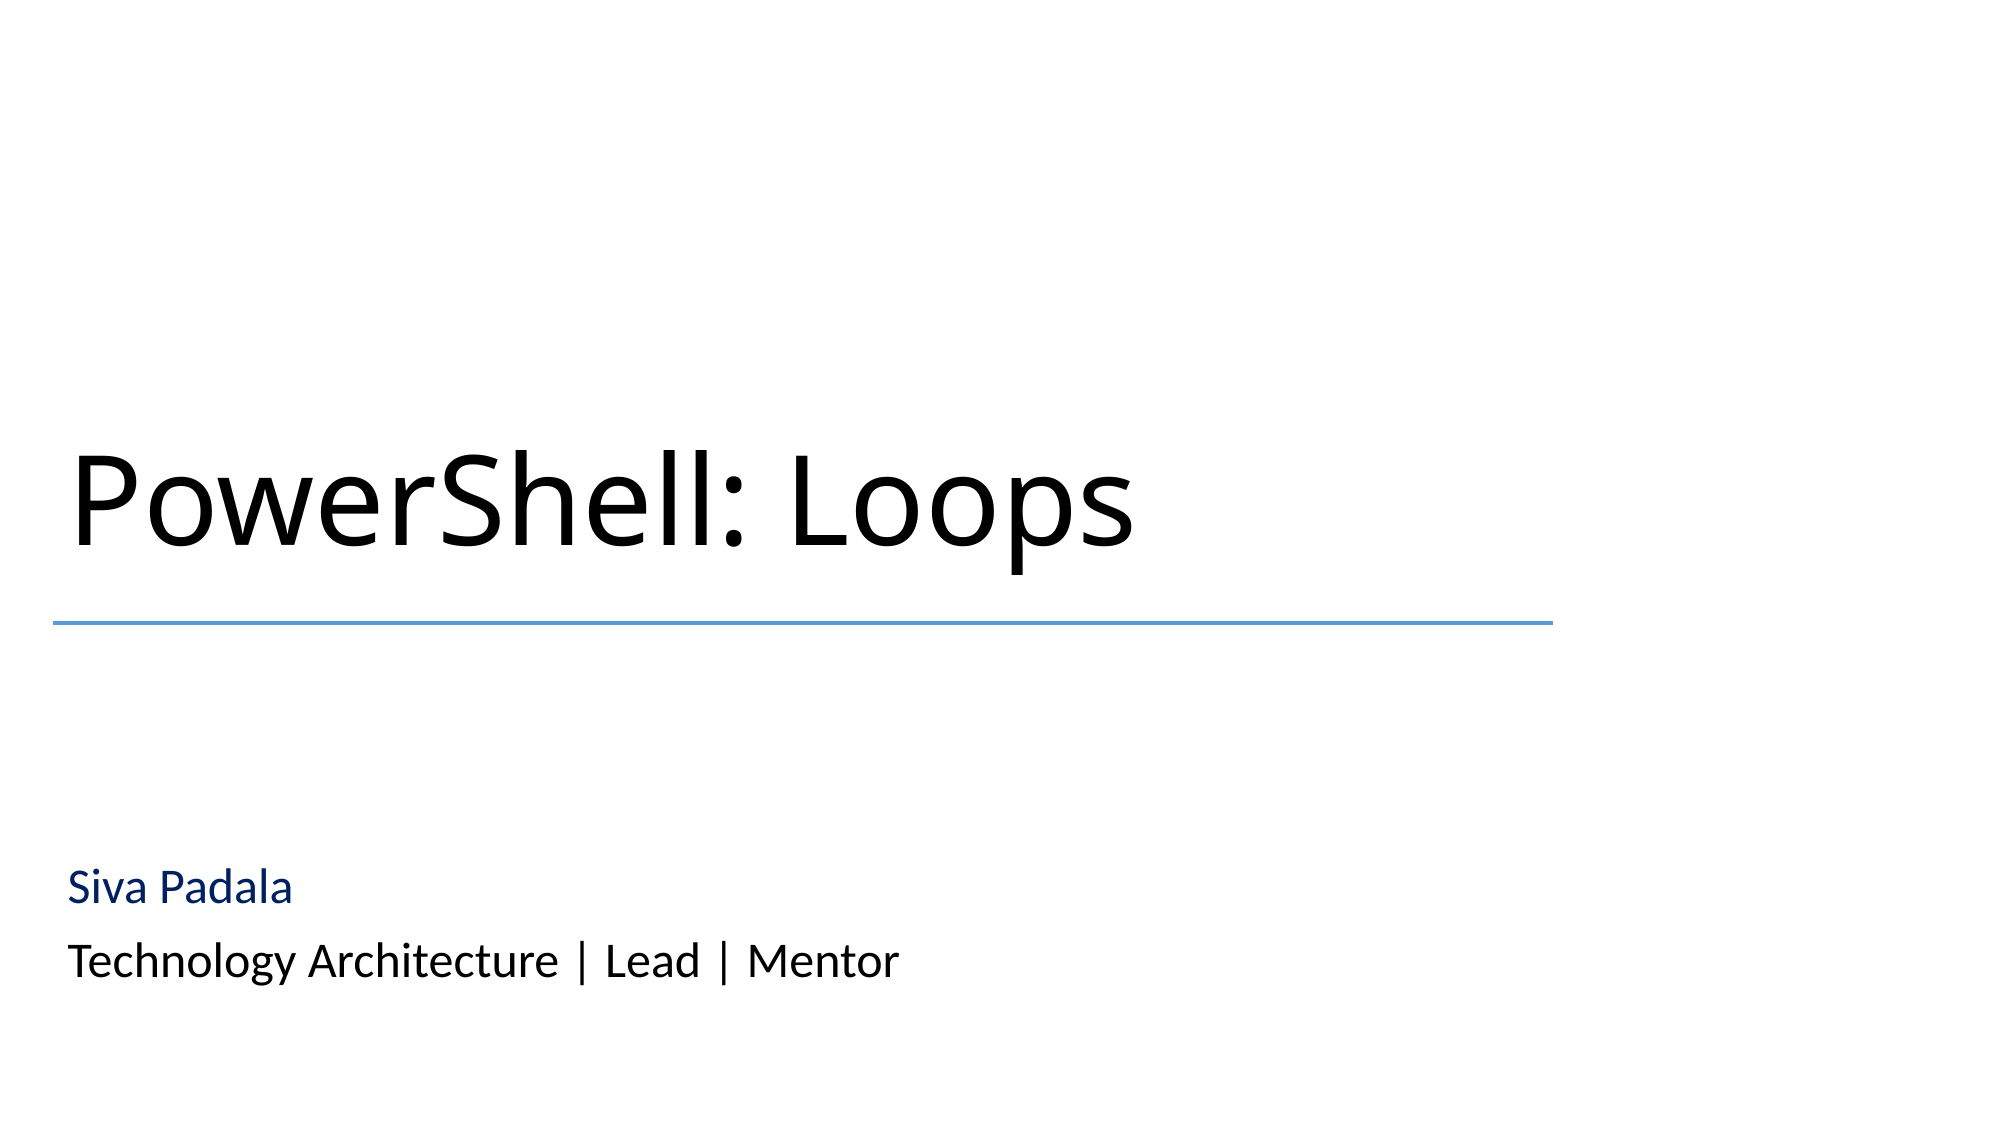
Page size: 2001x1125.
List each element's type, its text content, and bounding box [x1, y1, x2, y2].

title PowerShell: Loops [52, 188, 1556, 580]
subtitle Siva Padala Technology Architecture | Lead | Mentor [52, 852, 1550, 1013]
